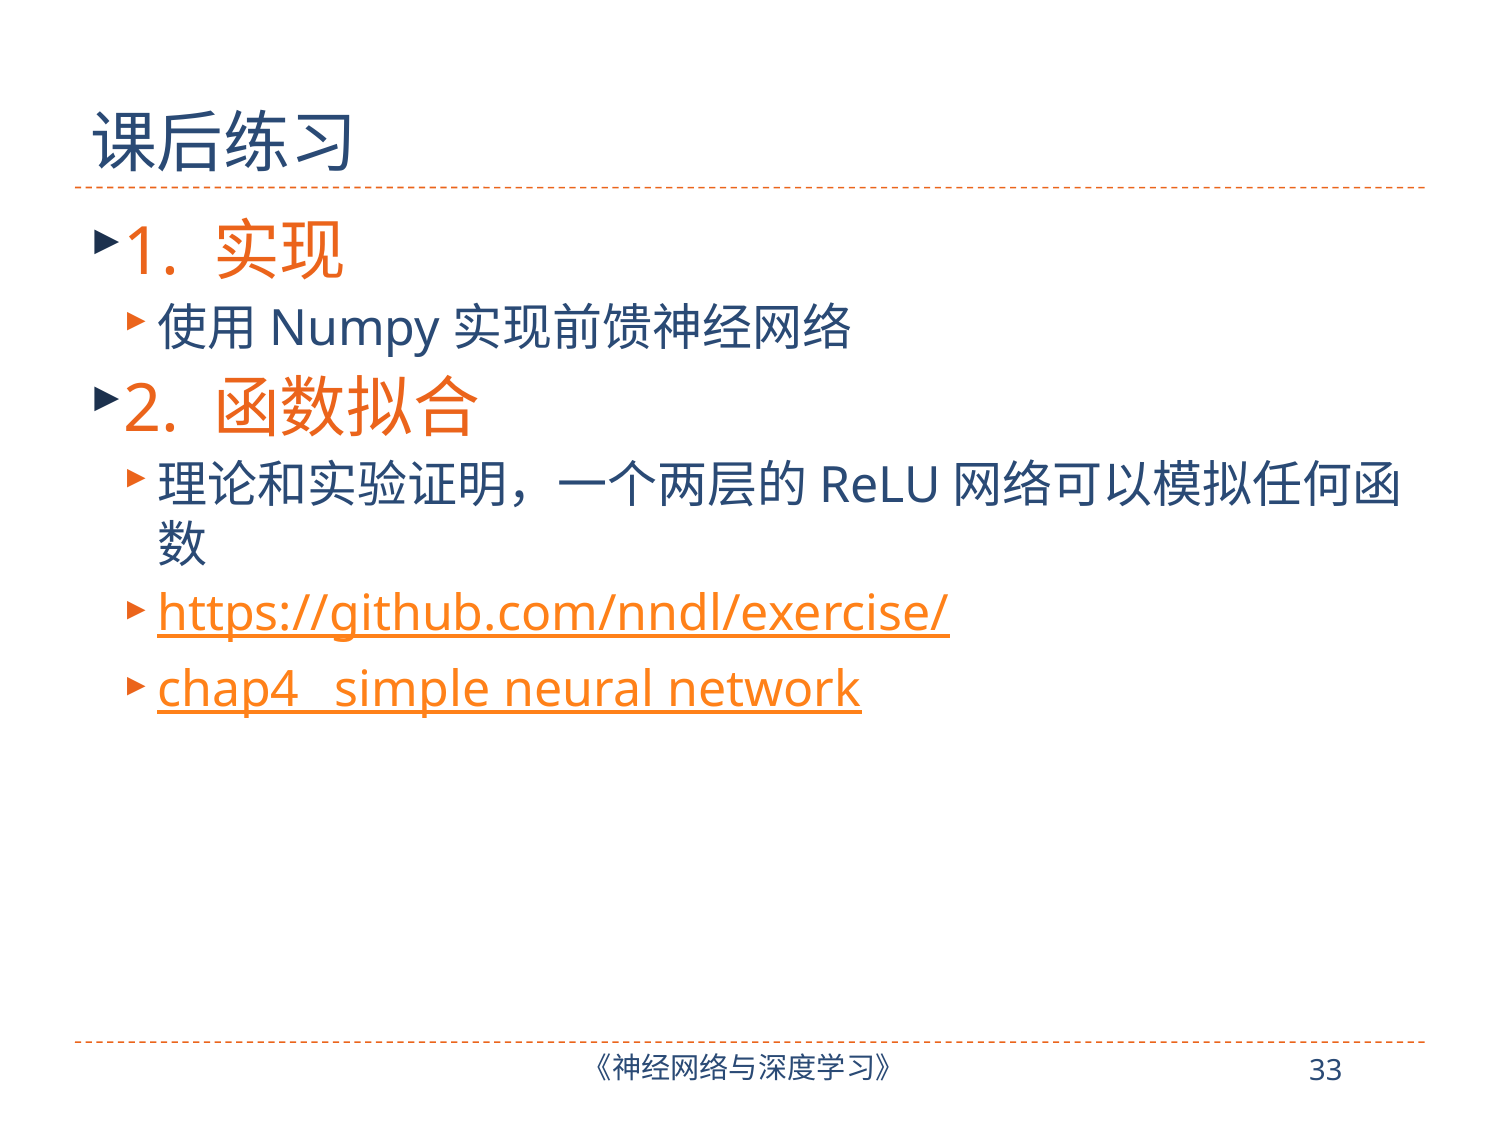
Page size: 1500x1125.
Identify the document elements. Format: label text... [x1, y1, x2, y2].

title 课后练习 [75, 24, 1425, 188]
list 1. 实现 使用Numpy实现前馈神经网络 2. 函数拟合 理论和实验证明，一个两层的ReLU网络可以模拟任何函数 https://github.com/nndl/exercise/ chap4_ simple neural network [75, 200, 1425, 1010]
